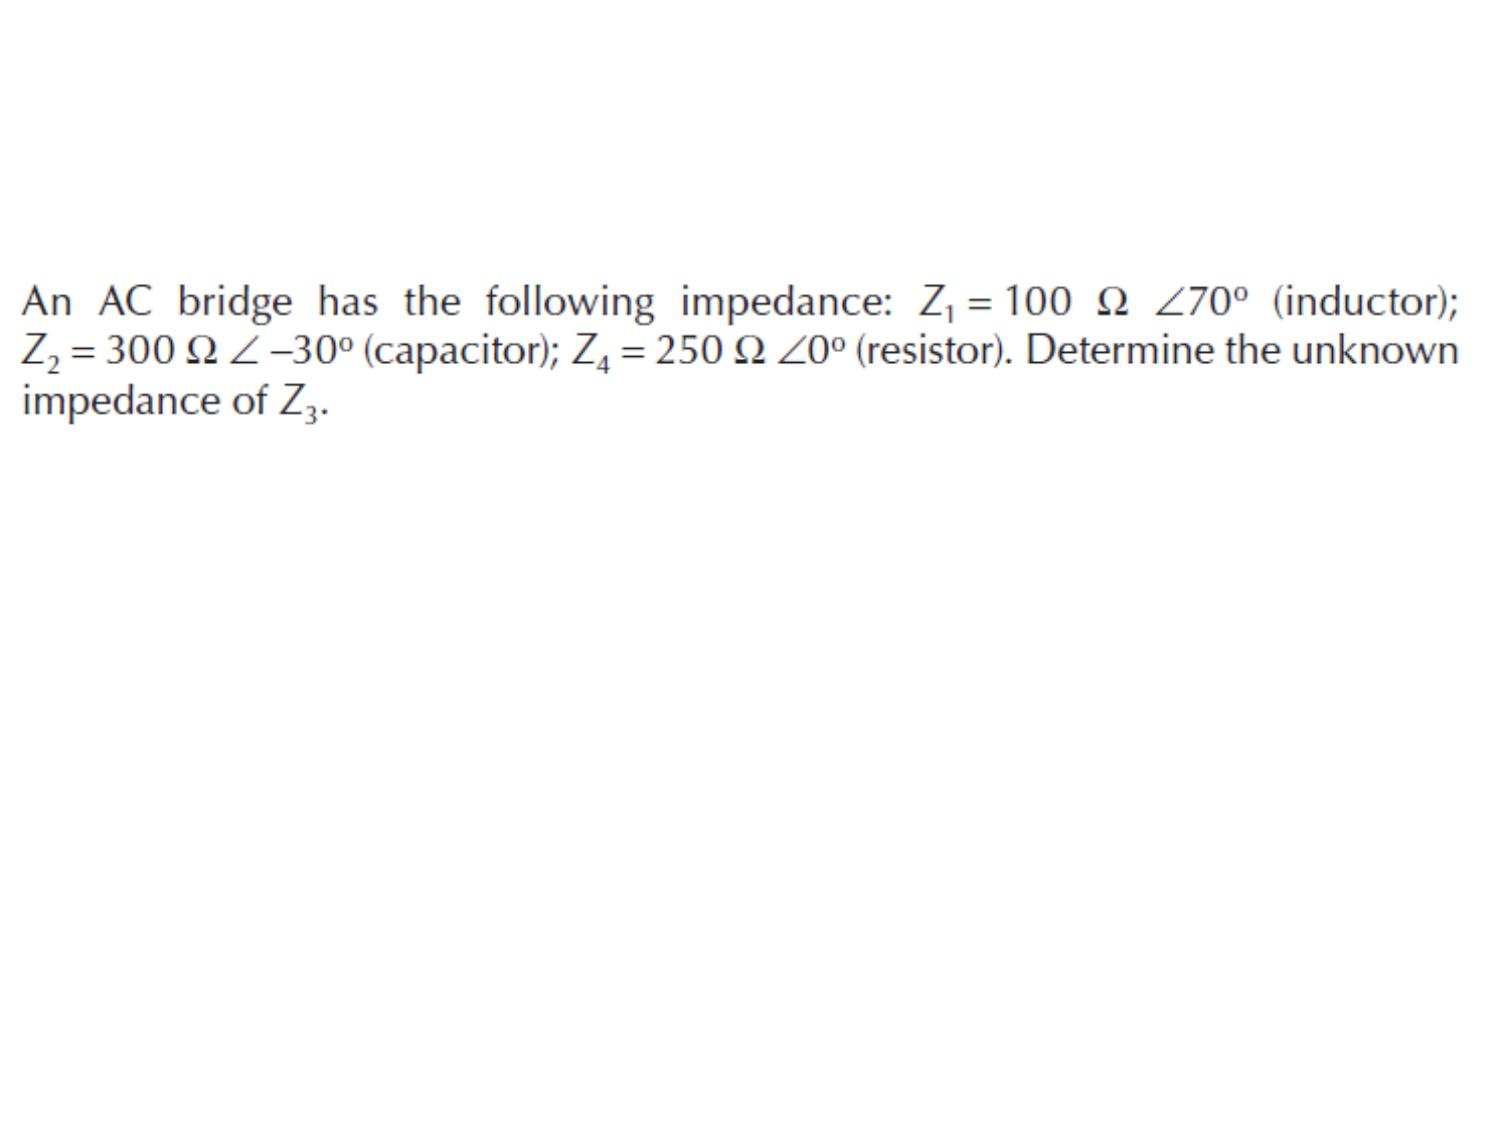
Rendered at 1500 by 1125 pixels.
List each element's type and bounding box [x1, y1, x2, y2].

picture [0, 266, 1499, 451]
